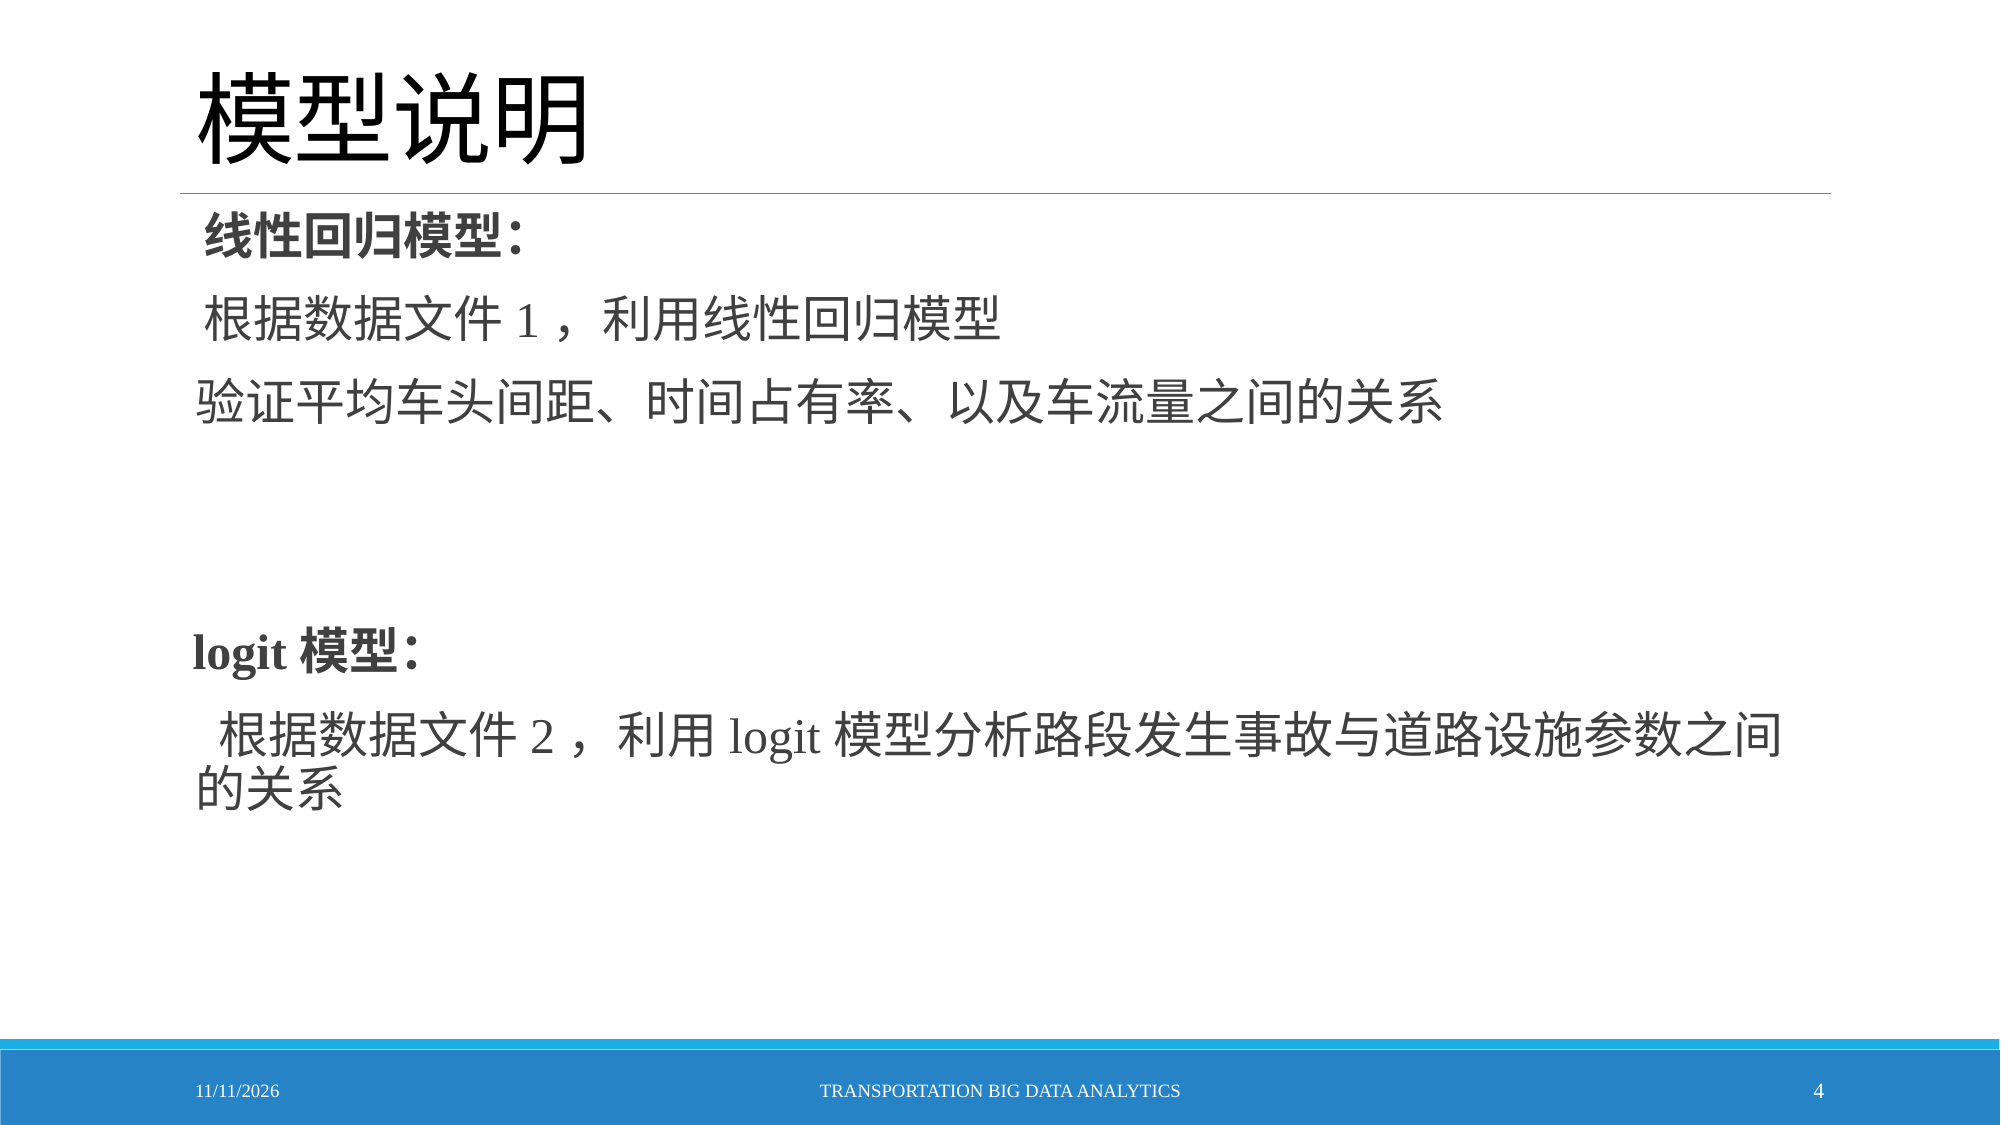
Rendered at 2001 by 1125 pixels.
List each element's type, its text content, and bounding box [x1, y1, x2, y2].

title 模型说明 [180, 20, 1830, 185]
slide_number 4 [1624, 1059, 1840, 1120]
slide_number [180, 1059, 586, 1120]
list 线性回归模型： 根据数据文件1，利用线性回归模型 验证平均车头间距、时间占有率、以及车流量之间的关系 logit模型： 根据数据文件2，利用logit模型分析路段发生事故与道路设施参数之间的关系 [180, 203, 1830, 1017]
footer Transportation Big Data Analytics [604, 1059, 1396, 1120]
